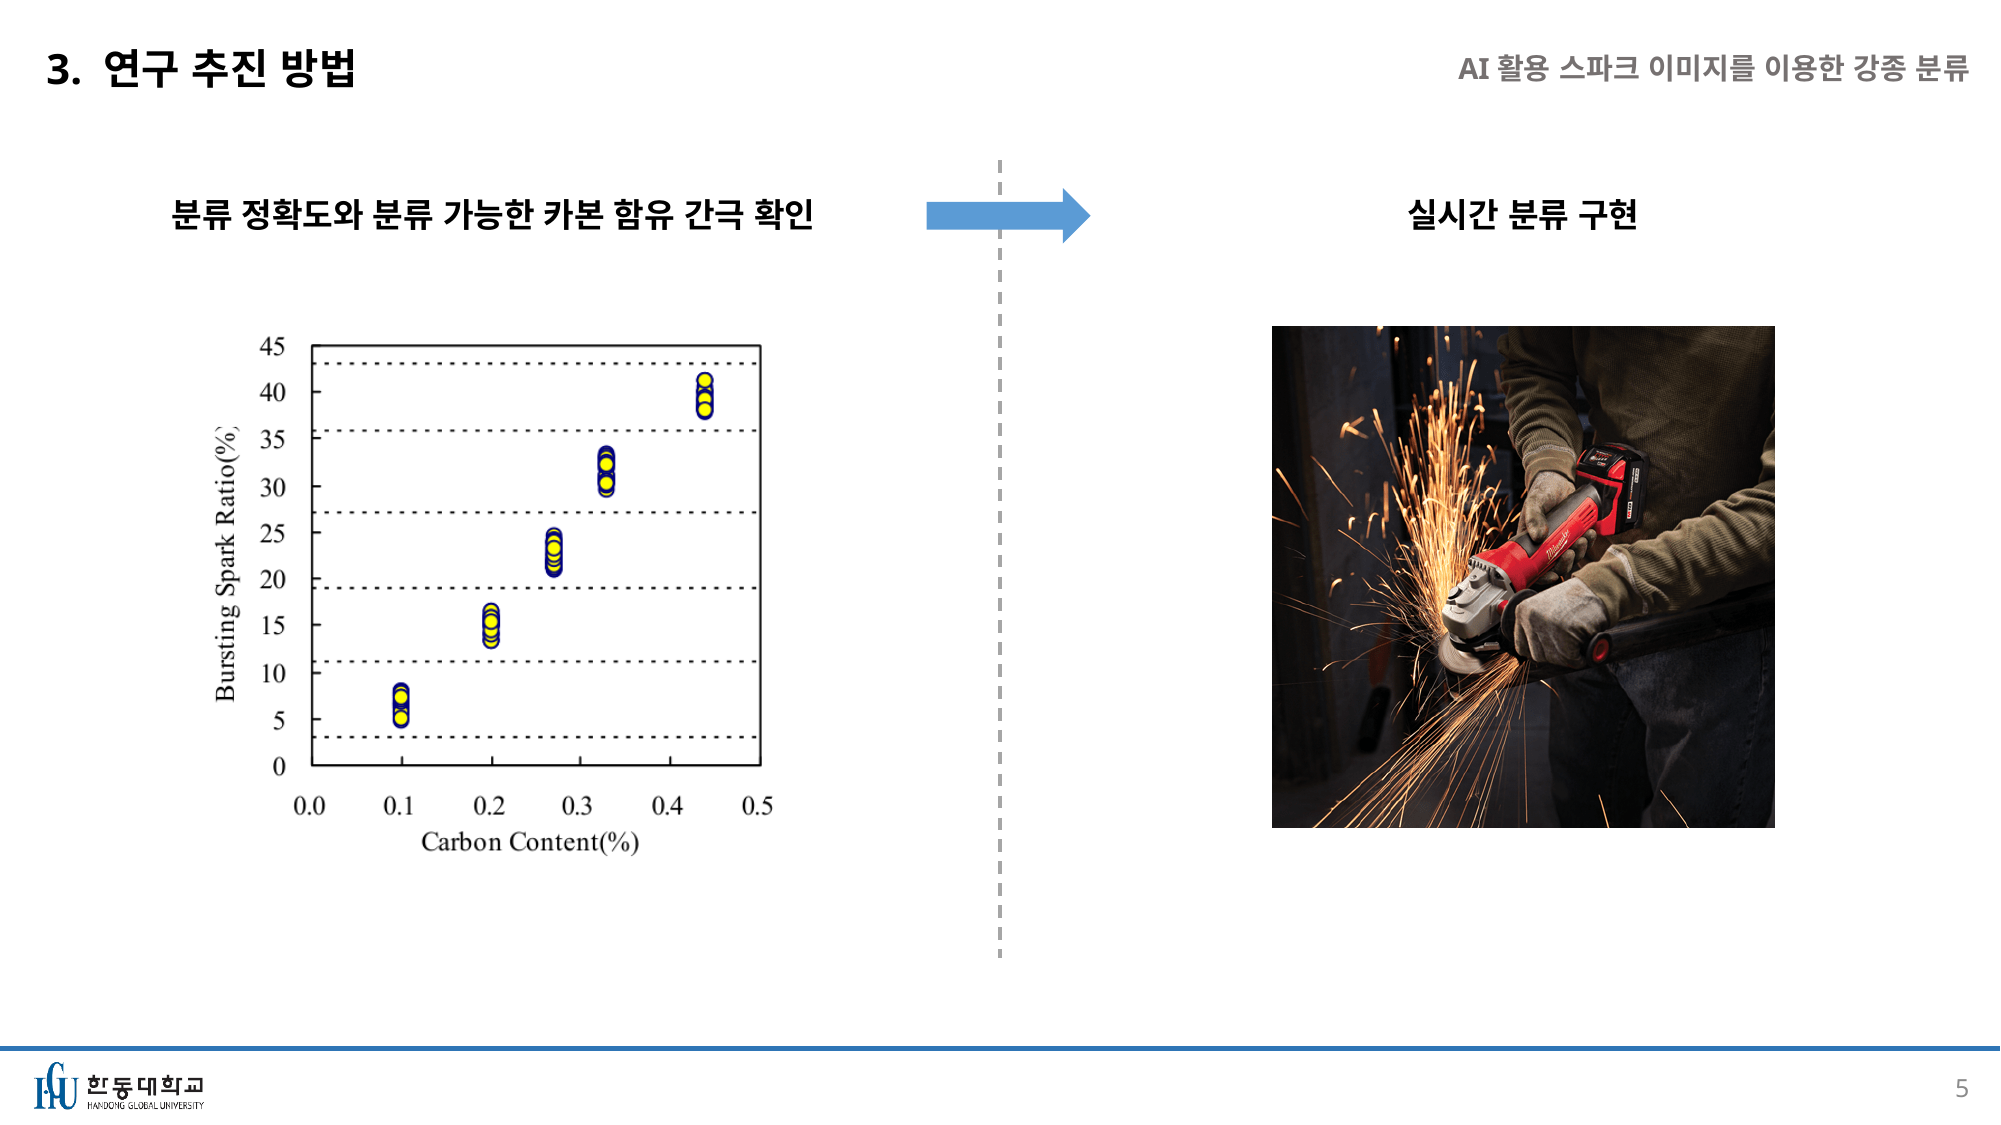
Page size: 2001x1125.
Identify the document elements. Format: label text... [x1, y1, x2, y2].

picture [18, 1050, 217, 1120]
text_box [925, 200, 999, 231]
text_box 3. 연구 추진 방법 [31, 35, 630, 100]
text_box 실시간 분류 구현 [1130, 186, 1917, 242]
text_box AI활용 스파크 이미지를 이용한 강종 분류 [1285, 43, 1985, 93]
picture [168, 315, 820, 874]
text_box 분류 정확도와 분류 가능한 카본 함유 간극 확인 [117, 186, 870, 242]
picture [1272, 326, 1775, 828]
text_box [1001, 185, 1093, 247]
slide_number 5 [1916, 1060, 1985, 1120]
